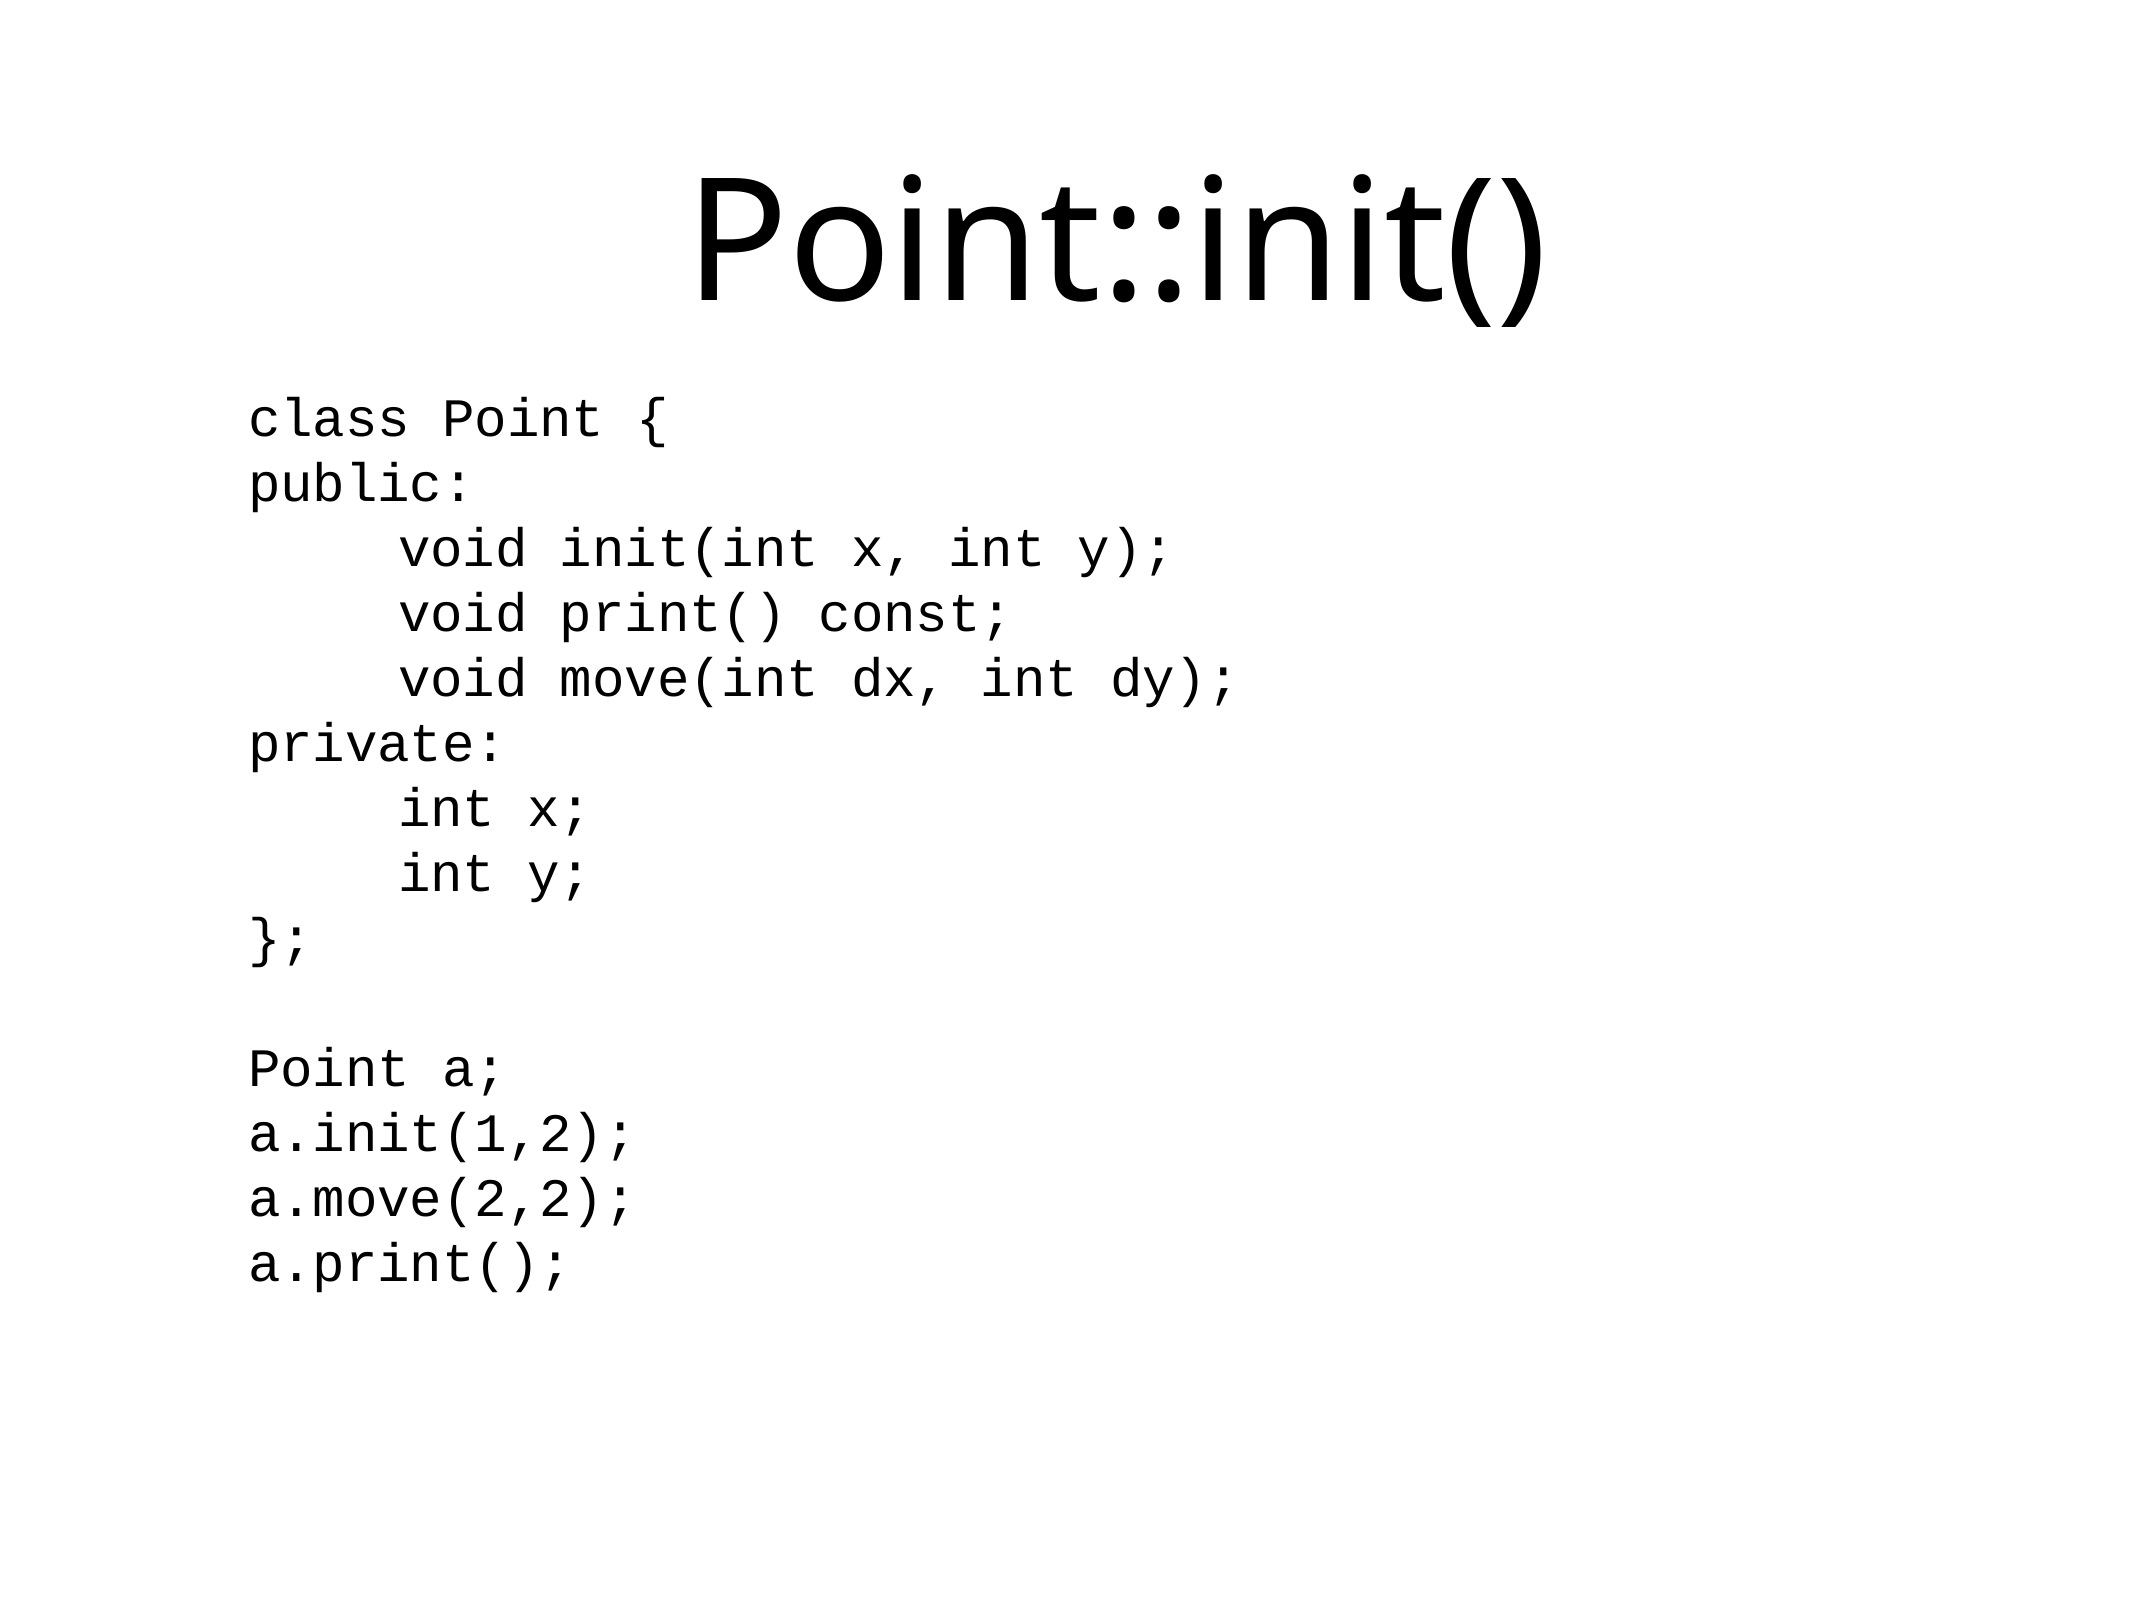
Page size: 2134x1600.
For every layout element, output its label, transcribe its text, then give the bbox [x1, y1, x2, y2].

title Point::init() [231, 87, 1903, 397]
text_box class Point { public: void init(int x, int y); void print() const; void move(int dx, int dy); private: int x; int y; }; Point a; a.init(1,2); a.move(2,2); a.print(); [231, 374, 1267, 1300]
